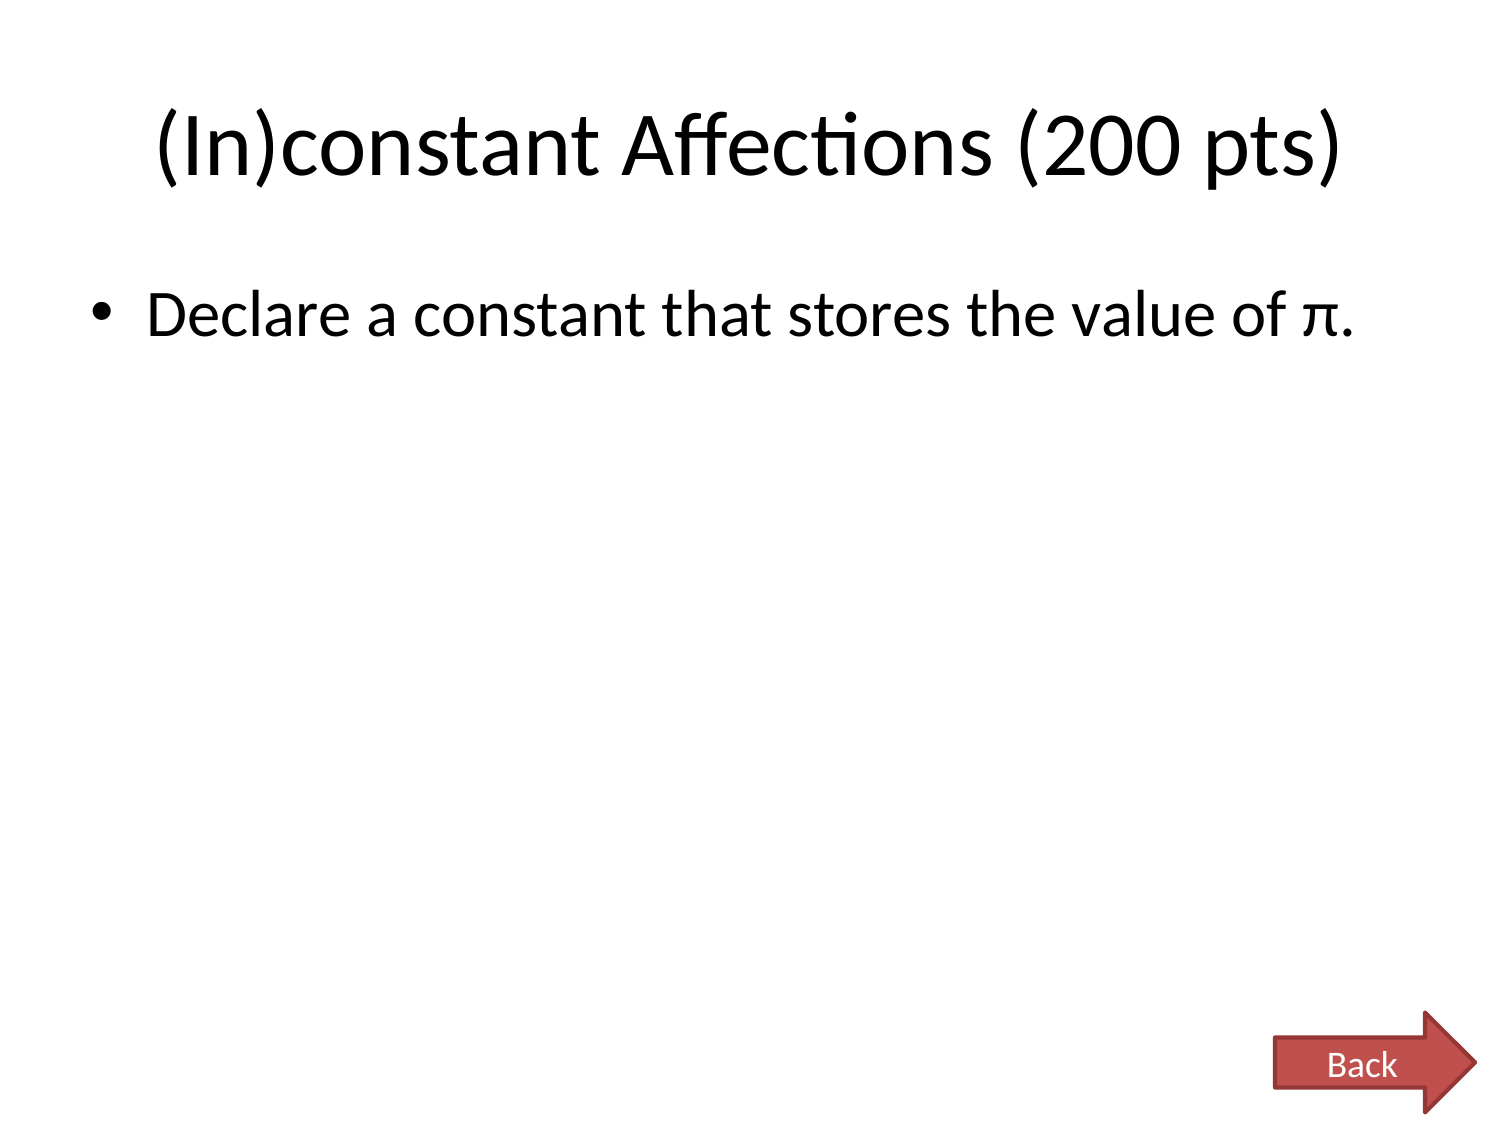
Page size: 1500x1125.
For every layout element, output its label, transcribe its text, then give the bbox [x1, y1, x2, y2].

title (In)constant Affections (200 pts) [75, 45, 1425, 233]
text_box Back [1272, 1010, 1478, 1115]
list Declare a constant that stores the value of π. [75, 262, 1425, 1005]
